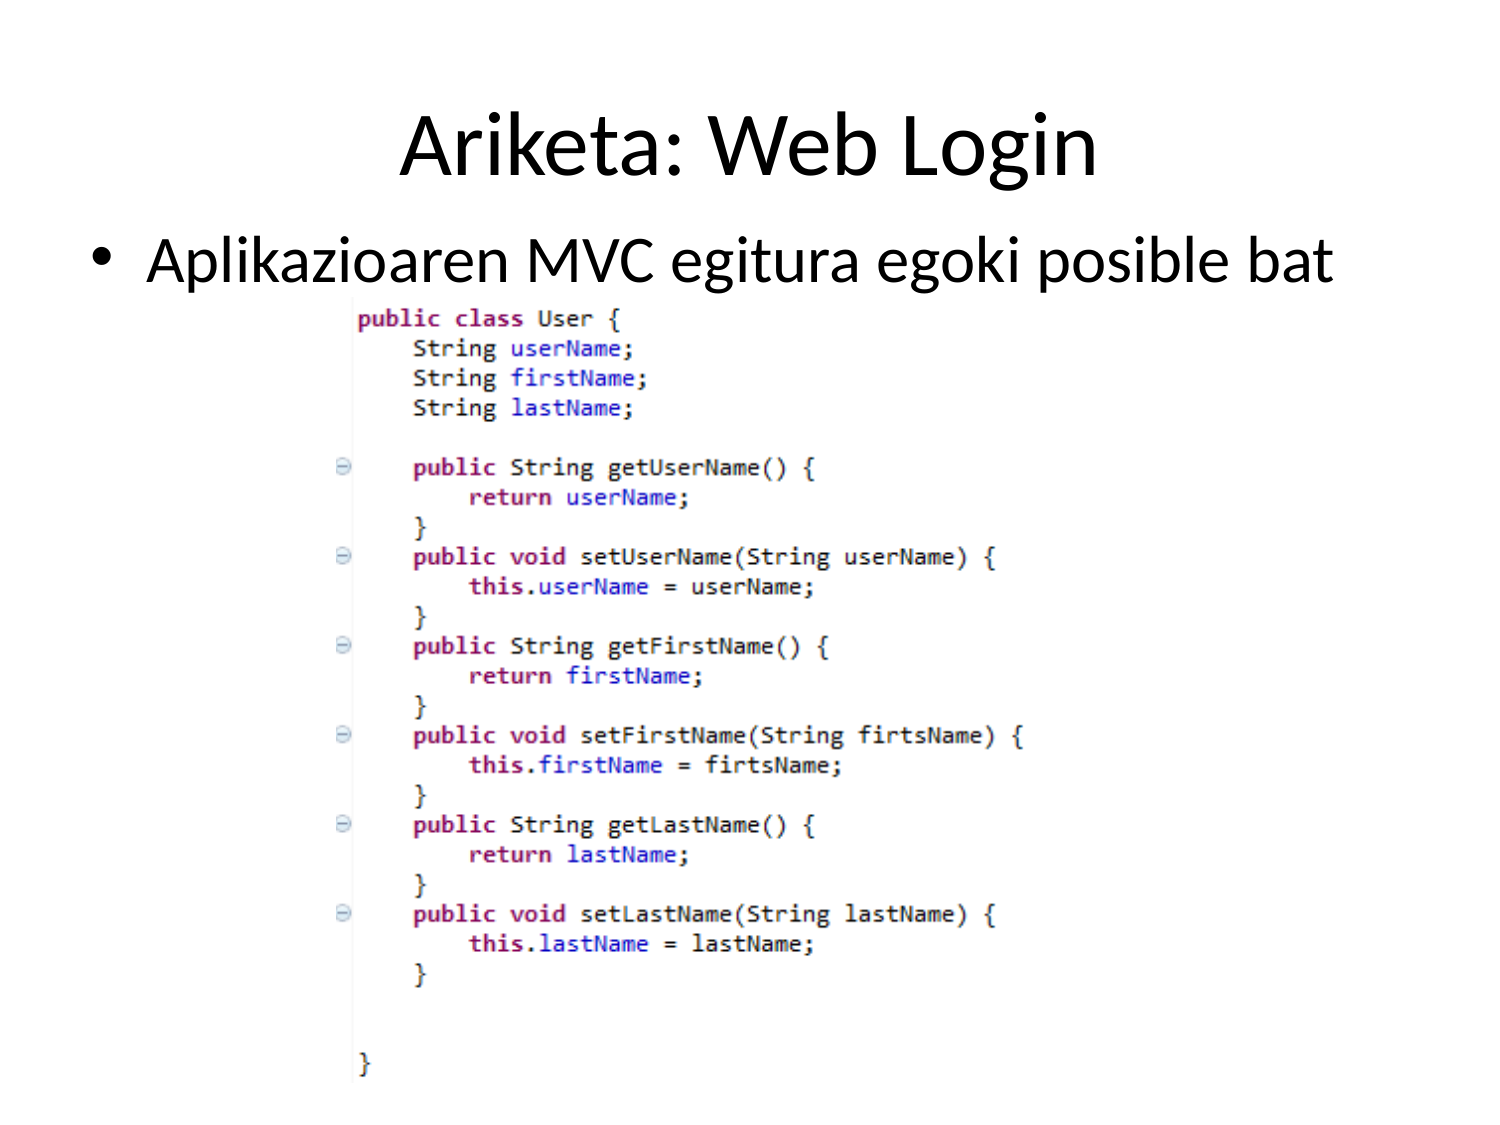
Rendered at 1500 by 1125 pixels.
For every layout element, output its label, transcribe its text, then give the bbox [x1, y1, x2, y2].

picture [336, 296, 1043, 1083]
list Aplikazioaren MVC egitura egoki posible bat [75, 208, 1425, 1059]
title Ariketa: Web Login [75, 45, 1425, 208]
